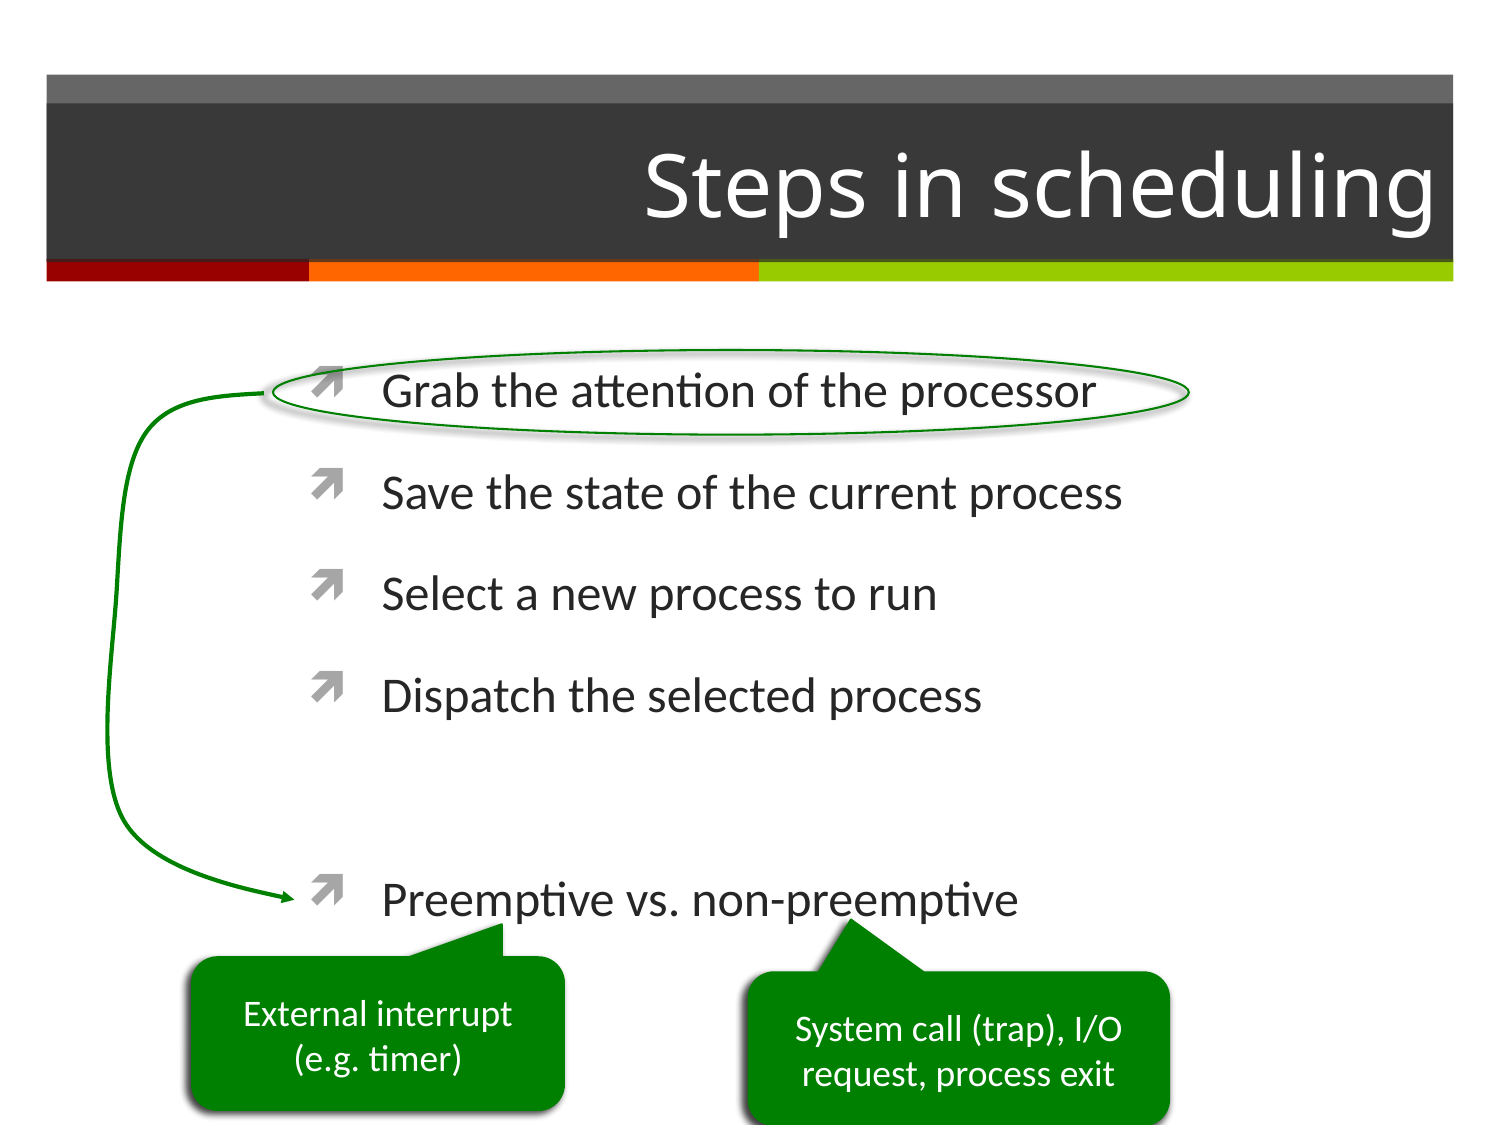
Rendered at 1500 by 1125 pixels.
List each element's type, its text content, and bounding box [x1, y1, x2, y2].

text_box [271, 348, 1190, 436]
text_box System call (trap), I/O request, process exit [747, 918, 1171, 1125]
title Steps in scheduling [46, 103, 1454, 263]
text_box [105, 391, 295, 904]
text_box External interrupt (e.g. timer) [191, 923, 565, 1111]
list Grab the attention of the processor Save the state of the current process Select a new process to run Dispatch the selected process Preemptive vs. non-preemptive [292, 350, 1454, 958]
